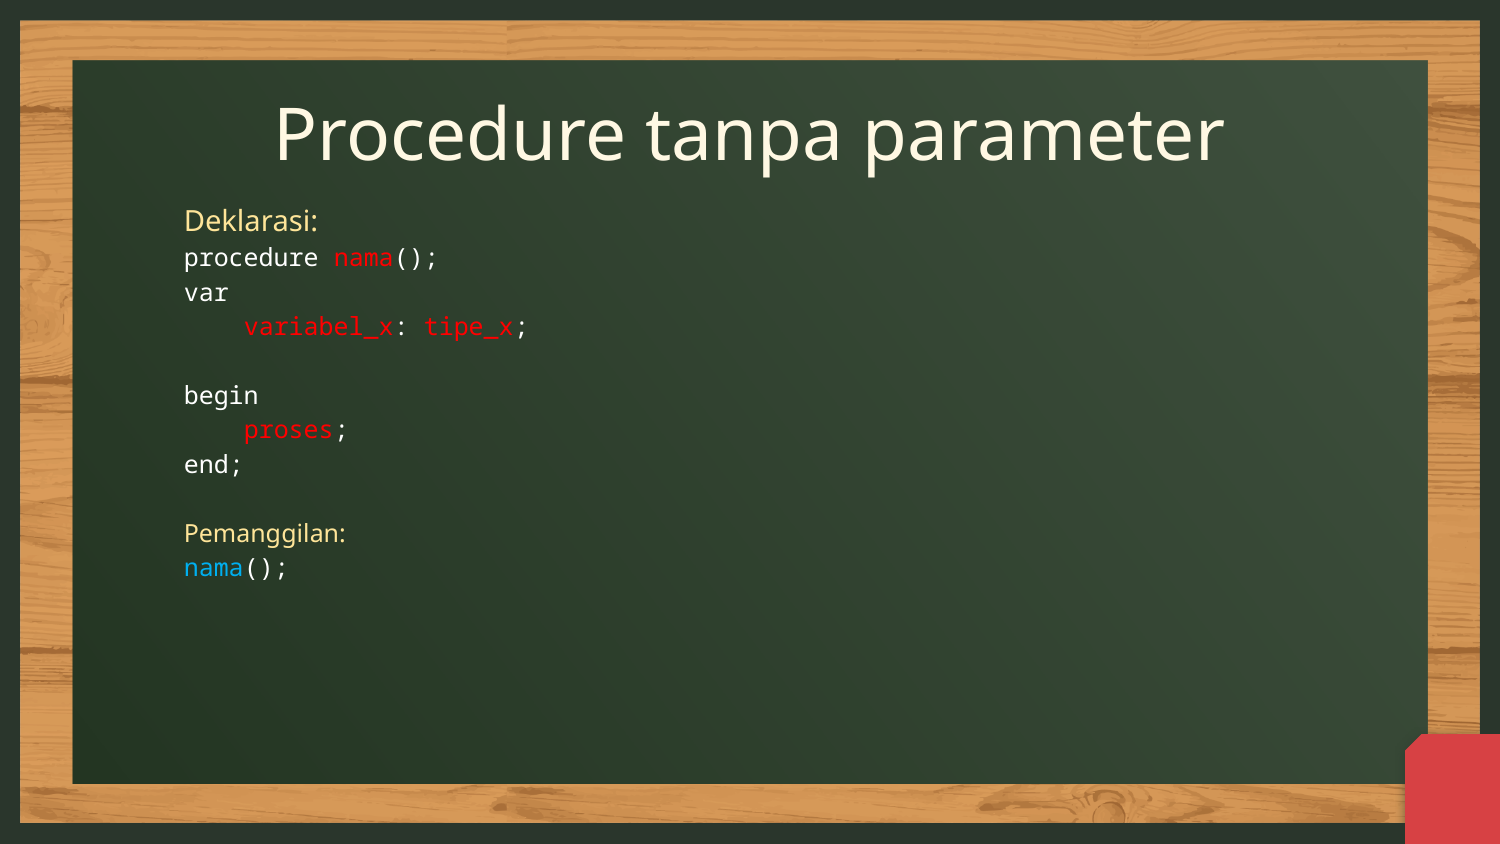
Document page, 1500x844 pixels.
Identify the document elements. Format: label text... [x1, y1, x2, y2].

text_box [1405, 734, 1500, 844]
subtitle Deklarasi: procedure nama(); var variabel_x: tipe_x; begin proses; end; Pemanggilan: nama(); [168, 182, 1326, 717]
picture [20, 20, 1480, 823]
title Procedure tanpa parameter [118, 72, 1382, 167]
